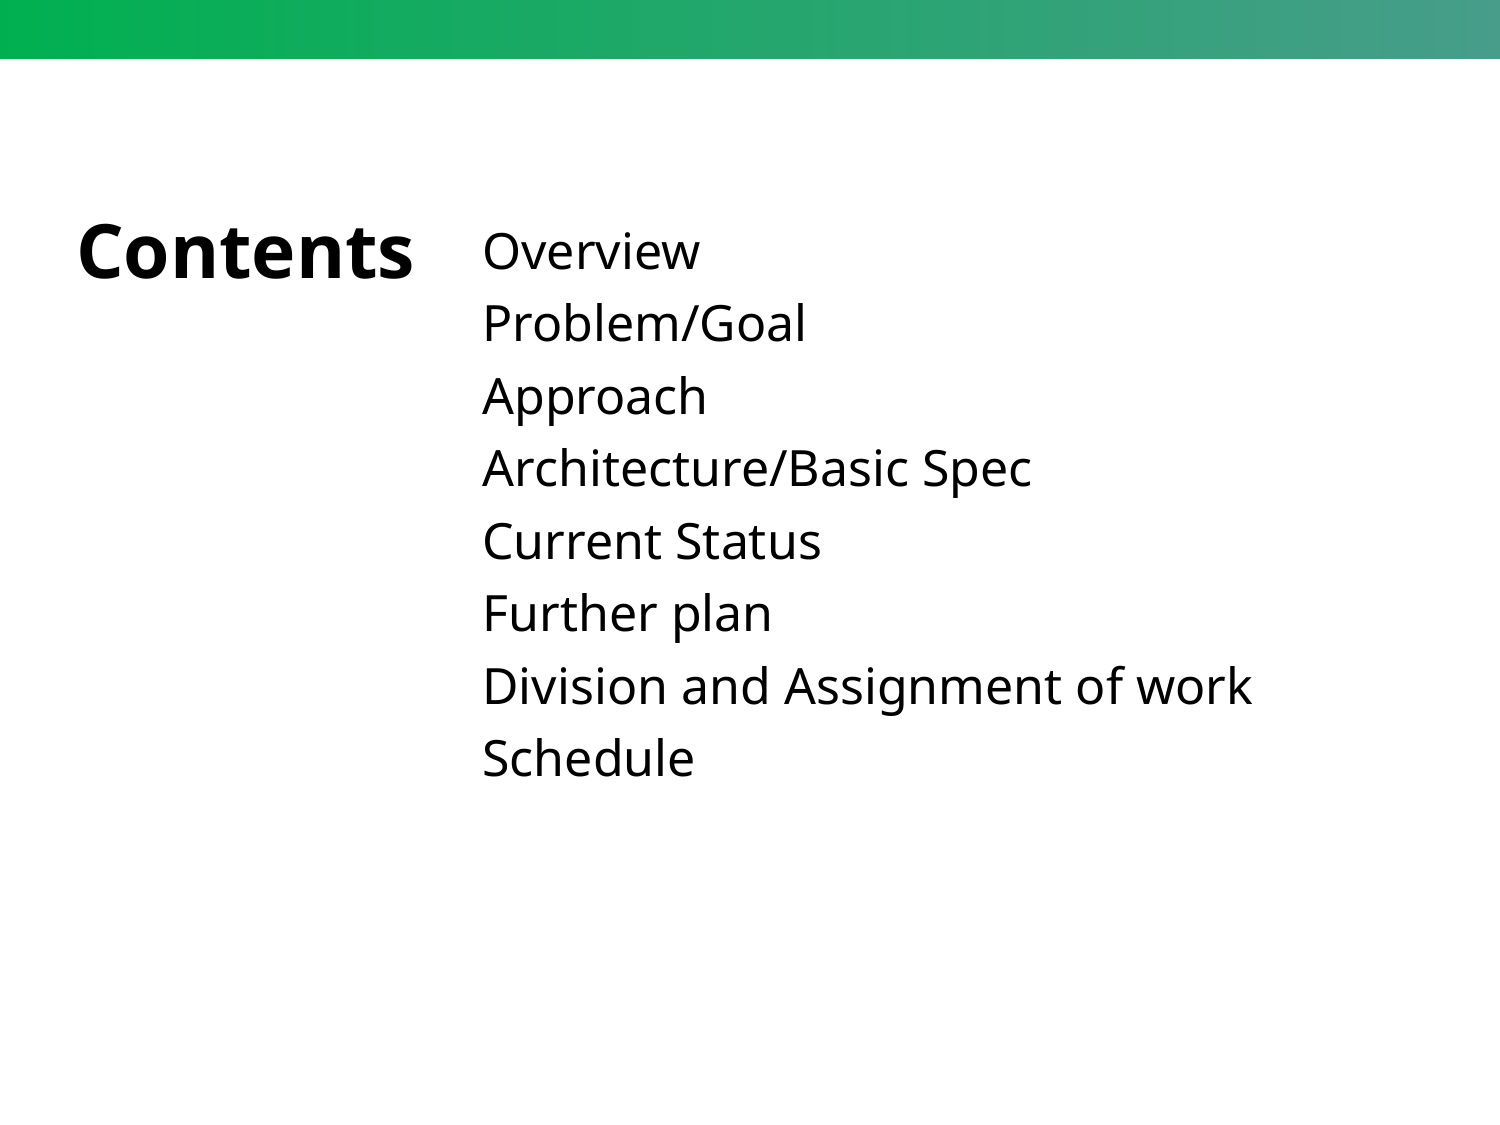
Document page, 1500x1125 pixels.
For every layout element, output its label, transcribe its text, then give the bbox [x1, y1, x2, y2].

title Contents [61, 194, 1412, 301]
text_box [0, 0, 1500, 60]
list Overview Problem/Goal Approach Architecture/Basic Spec Current Status Further plan Division and Assignment of work Schedule [467, 211, 1500, 981]
